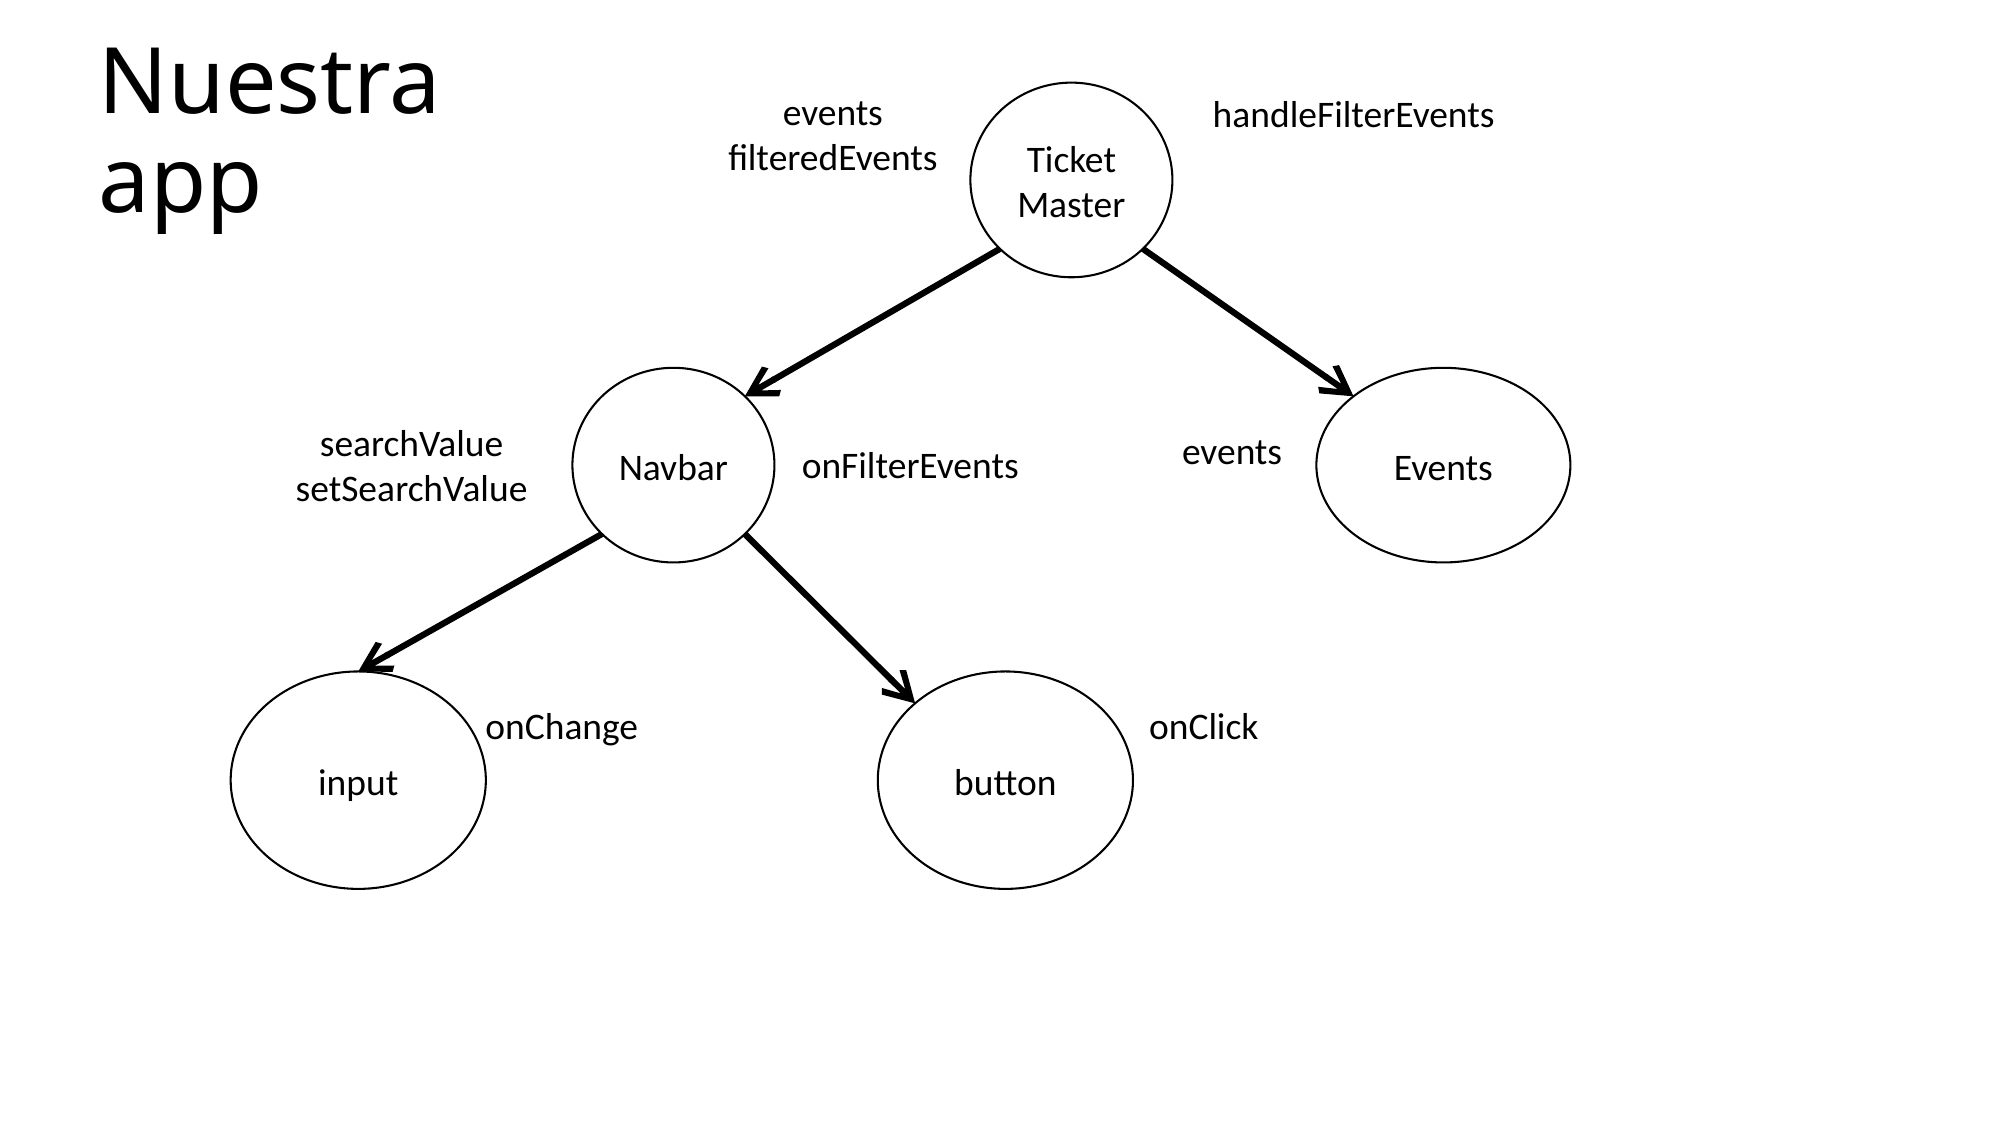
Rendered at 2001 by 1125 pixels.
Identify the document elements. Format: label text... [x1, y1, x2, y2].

text_box onChange [465, 694, 658, 755]
text_box events filteredEvents [705, 80, 961, 186]
title Nuestra app [83, 25, 633, 243]
text_box onClick [1127, 694, 1280, 755]
text_box Navbar [571, 366, 776, 564]
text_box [744, 533, 916, 704]
text_box searchValue setSearchValue [262, 412, 561, 517]
text_box TicketMaster [969, 81, 1174, 279]
text_box events [1143, 420, 1321, 480]
text_box input [229, 670, 487, 890]
text_box button [876, 670, 1135, 890]
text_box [1142, 248, 1354, 397]
text_box onFilterEvents [786, 433, 1035, 494]
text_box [358, 533, 602, 672]
text_box handleFilterEvents [1152, 82, 1556, 143]
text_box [744, 248, 1001, 397]
text_box Events [1316, 366, 1572, 564]
